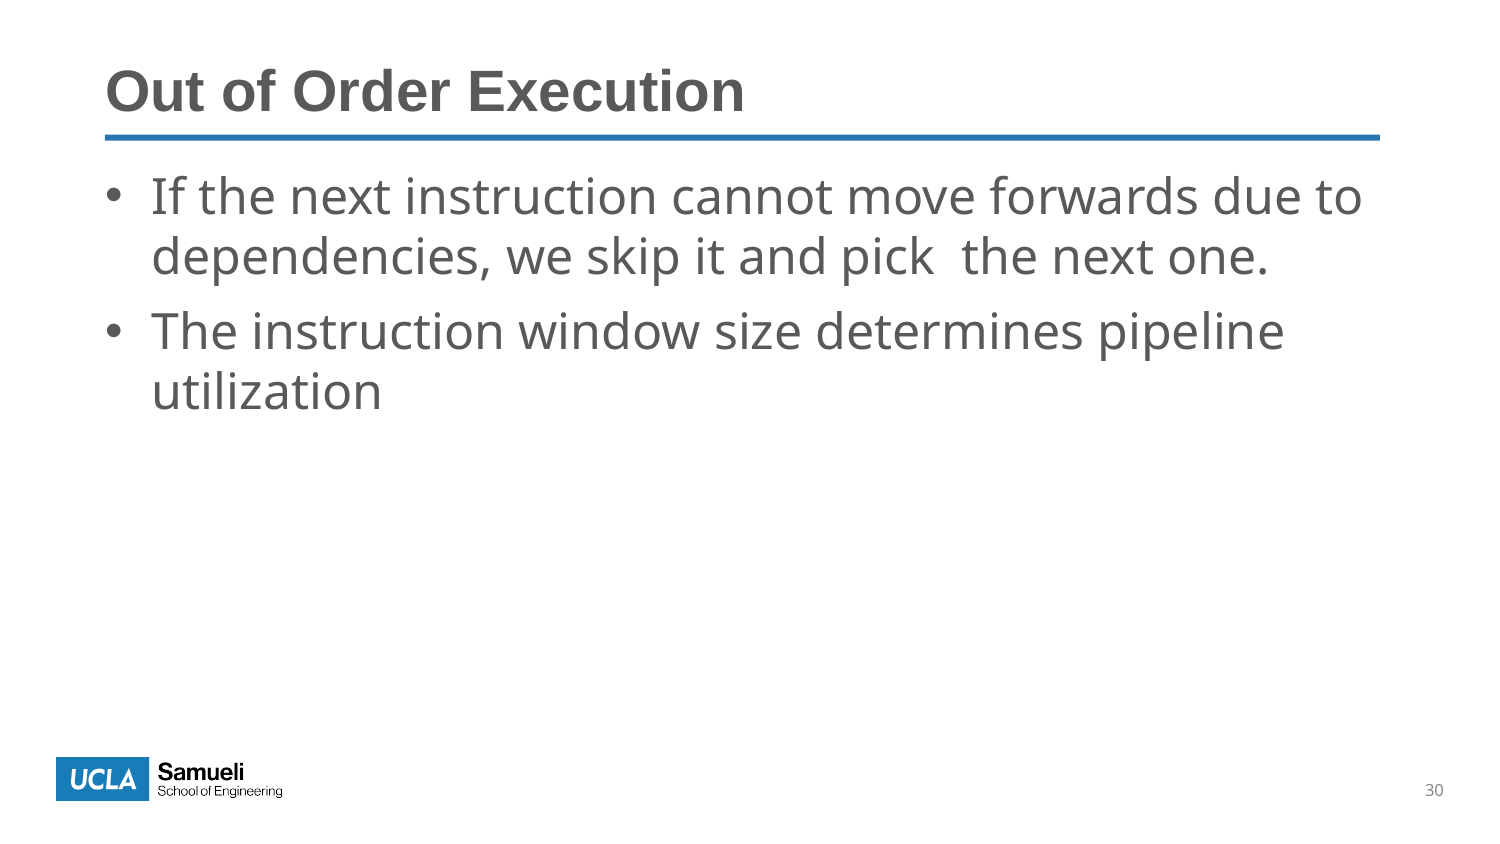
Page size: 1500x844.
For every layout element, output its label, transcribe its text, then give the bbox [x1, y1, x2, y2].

picture [56, 757, 282, 801]
text_box Out of Order Execution [104, 61, 1380, 125]
text_box If the next instruction cannot move forwards due to dependencies, we skip it and pick the next one. The instruction window size determines pipeline utilization [104, 164, 1444, 420]
slide_number 30 [1425, 780, 1500, 840]
